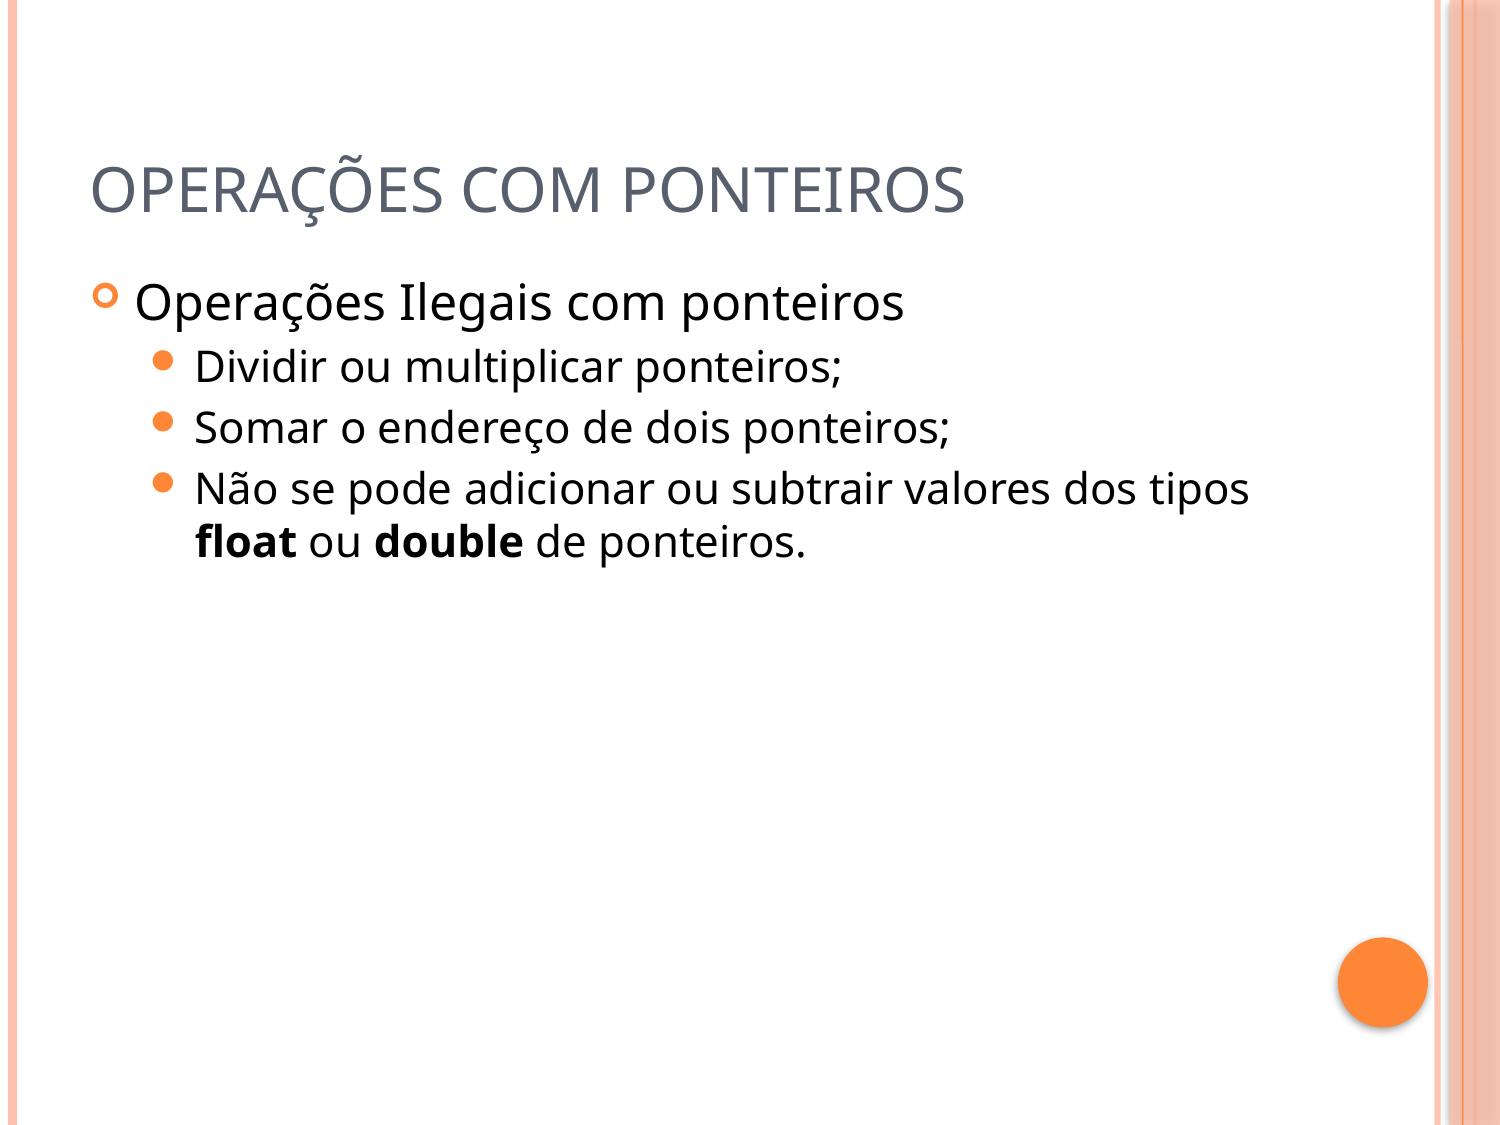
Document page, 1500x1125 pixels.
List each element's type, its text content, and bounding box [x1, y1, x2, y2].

list Operações Ilegais com ponteiros Dividir ou multiplicar ponteiros; Somar o endereço de dois ponteiros; Não se pode adicionar ou subtrair valores dos tipos float ou double de ponteiros. [75, 262, 1300, 1062]
title Operações com ponteiros [75, 45, 1300, 233]
